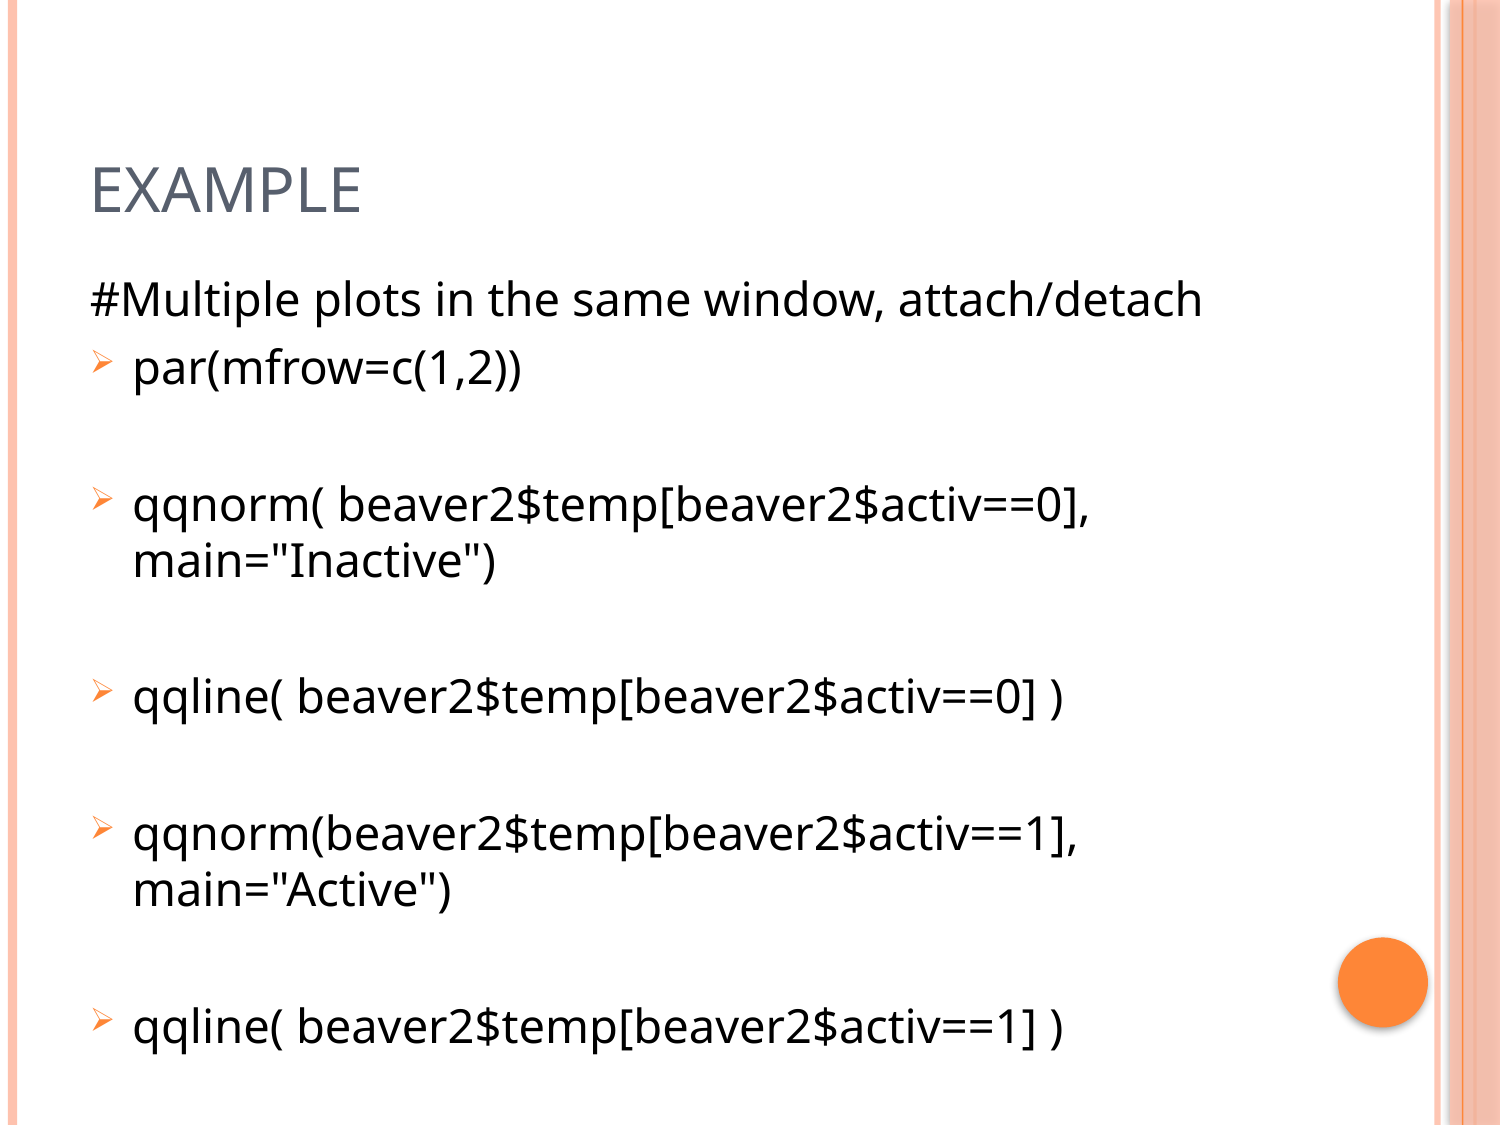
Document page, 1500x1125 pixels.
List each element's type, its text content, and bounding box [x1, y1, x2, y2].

list #Multiple plots in the same window, attach/detach par(mfrow=c(1,2)) qqnorm( beaver2$temp[beaver2$activ==0], main="Inactive") qqline( beaver2$temp[beaver2$activ==0] ) qqnorm(beaver2$temp[beaver2$activ==1], main="Active") qqline( beaver2$temp[beaver2$activ==1] ) [75, 262, 1300, 1062]
title Example [75, 45, 1300, 233]
